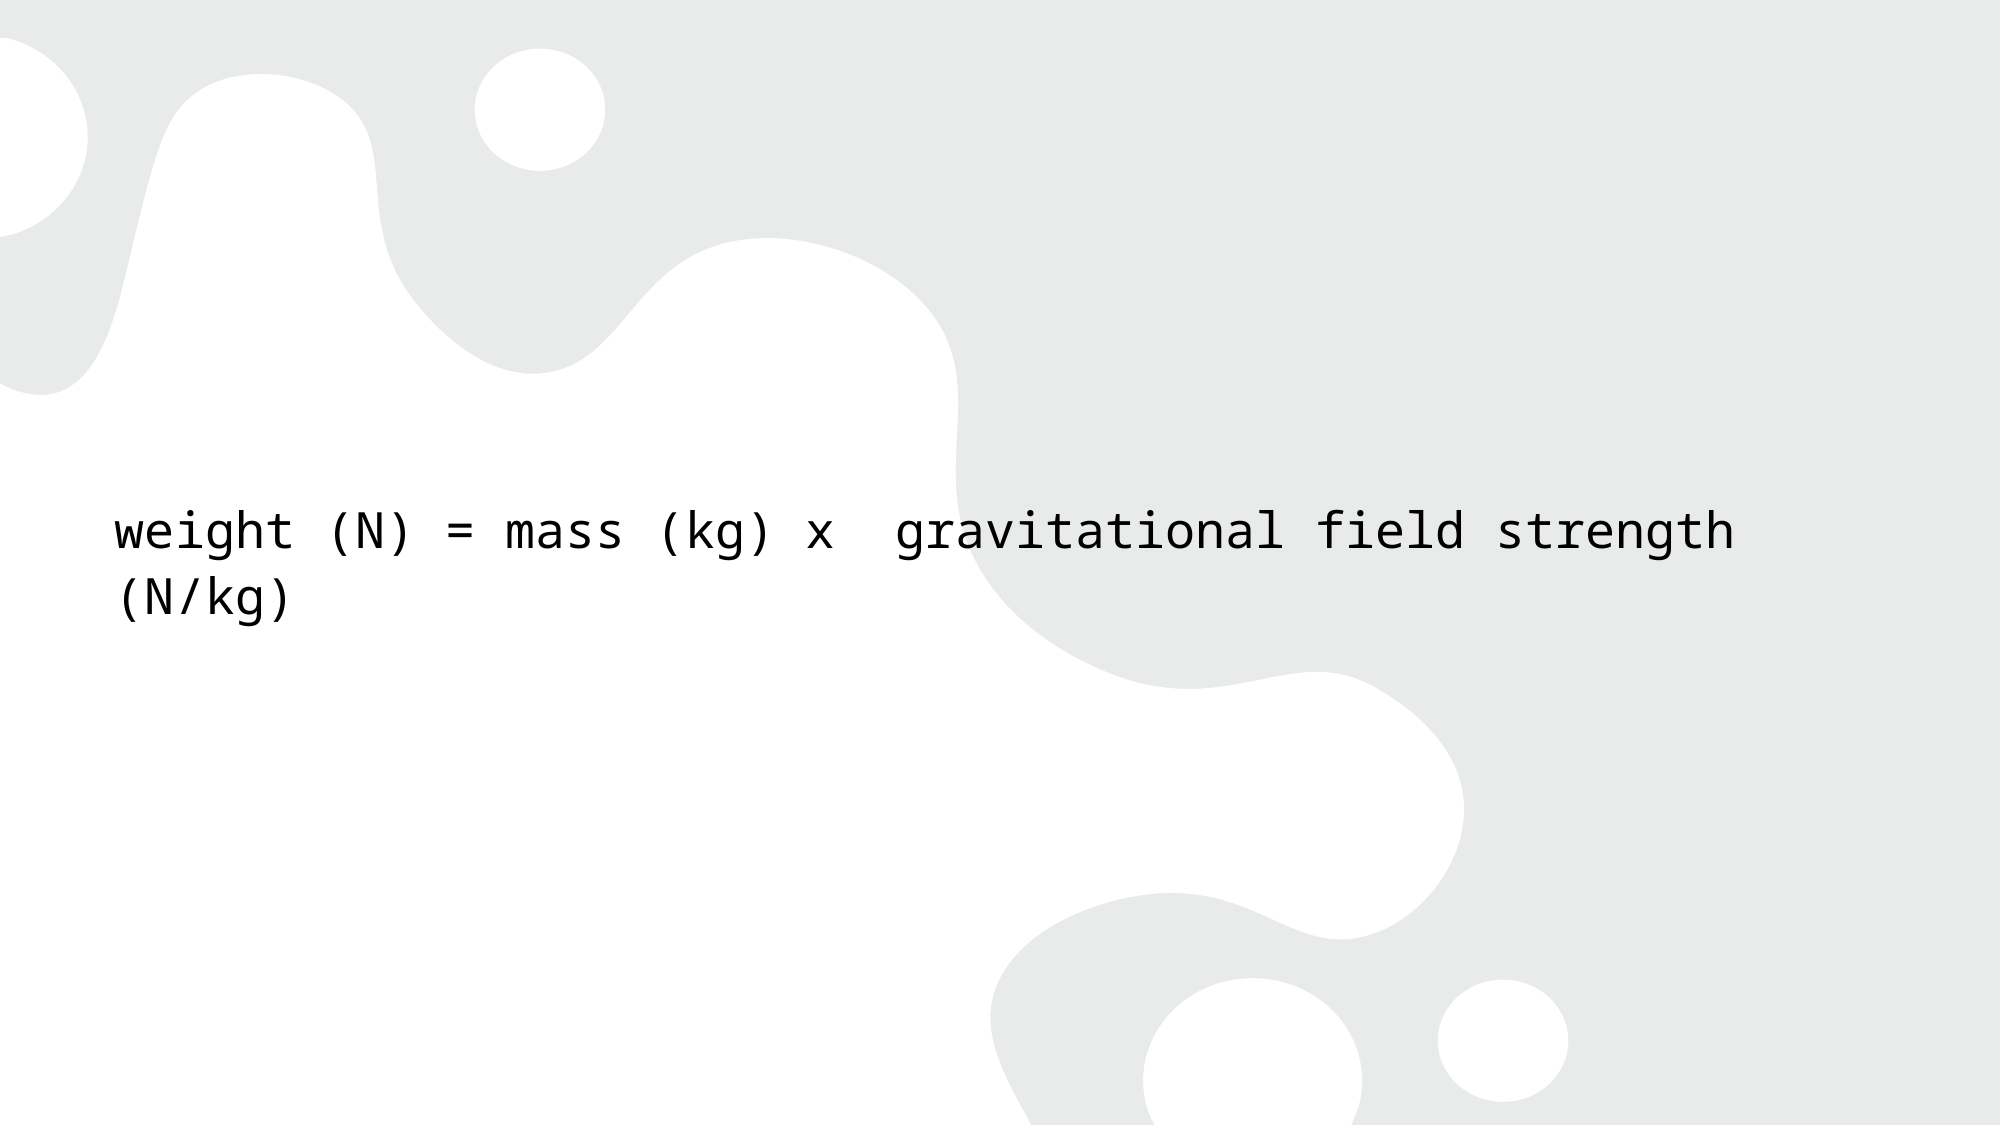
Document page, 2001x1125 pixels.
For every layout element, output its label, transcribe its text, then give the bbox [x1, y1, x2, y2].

list weight (N) = mass (kg) x gravitational field strength (N/kg) [99, 484, 1900, 1125]
